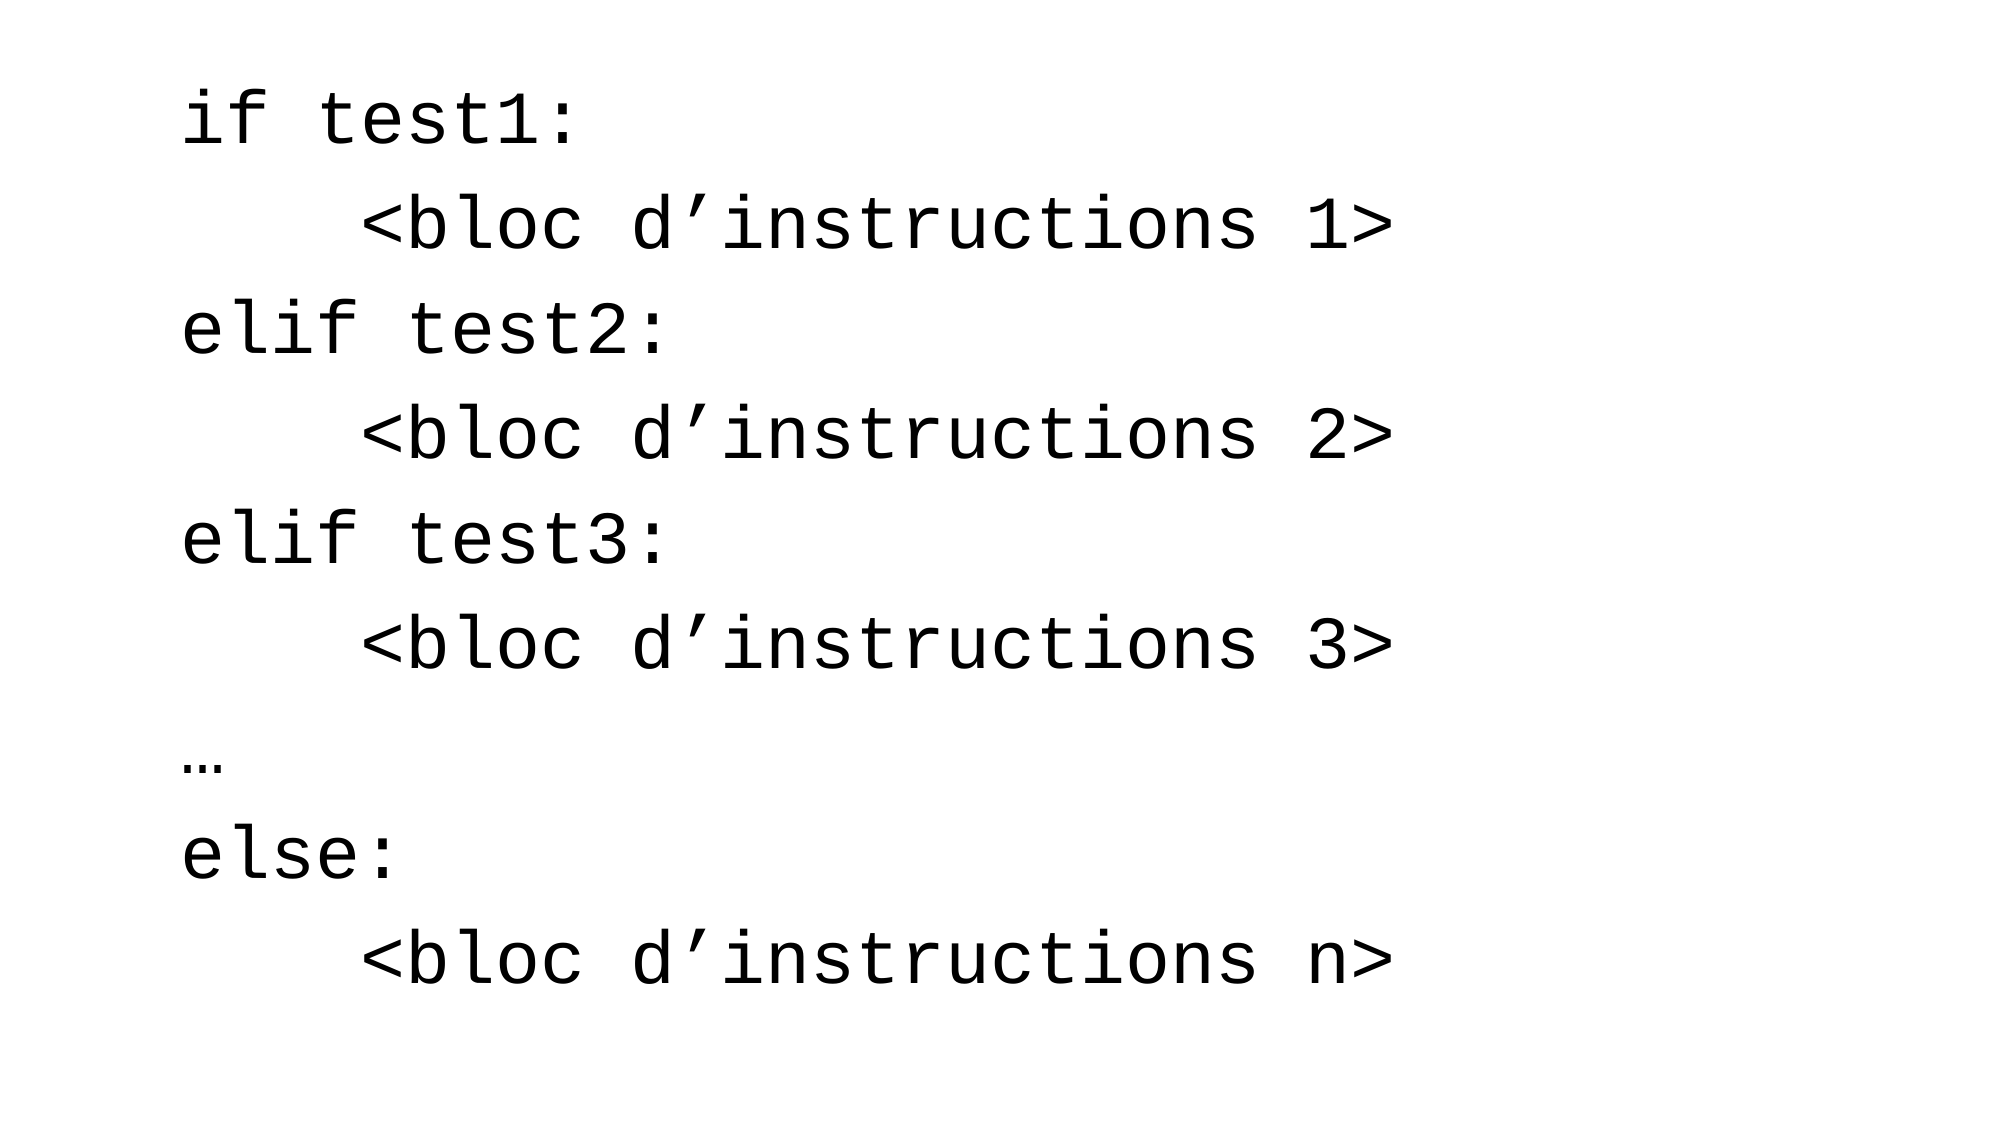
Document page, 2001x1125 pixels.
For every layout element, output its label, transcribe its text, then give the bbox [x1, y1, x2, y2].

list if test1: <bloc d’instructions 1> elif test2: <bloc d’instructions 2> elif test3: <bloc d’instructions 3> … else: <bloc d’instructions n> [165, 60, 1516, 937]
